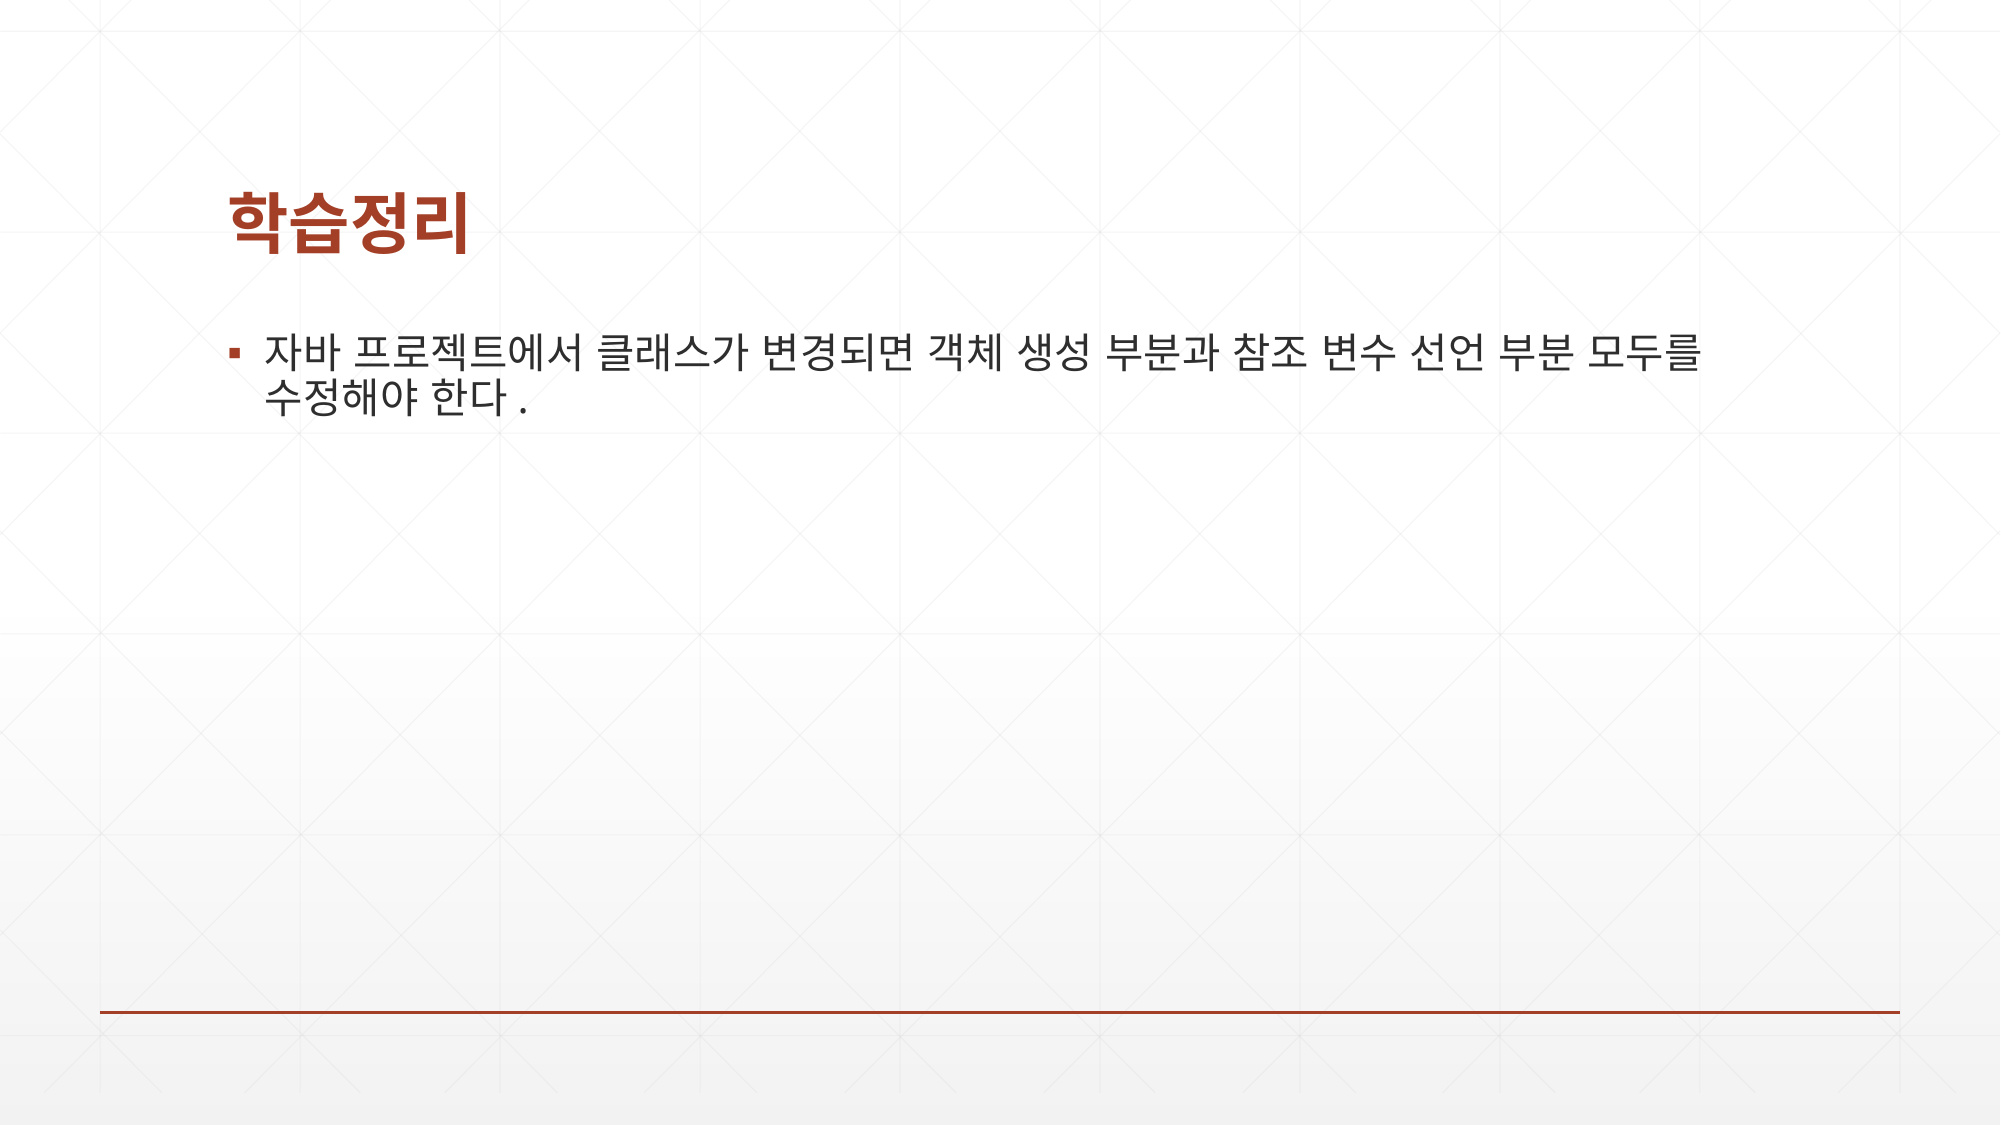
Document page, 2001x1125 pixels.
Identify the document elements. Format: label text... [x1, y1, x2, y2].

title 학습정리 [212, 82, 1788, 271]
list 자바 프로젝트에서 클래스가 변경되면 객체 생성 부분과 참조 변수 선언 부분 모두를 수정해야 한다. [212, 324, 1788, 950]
